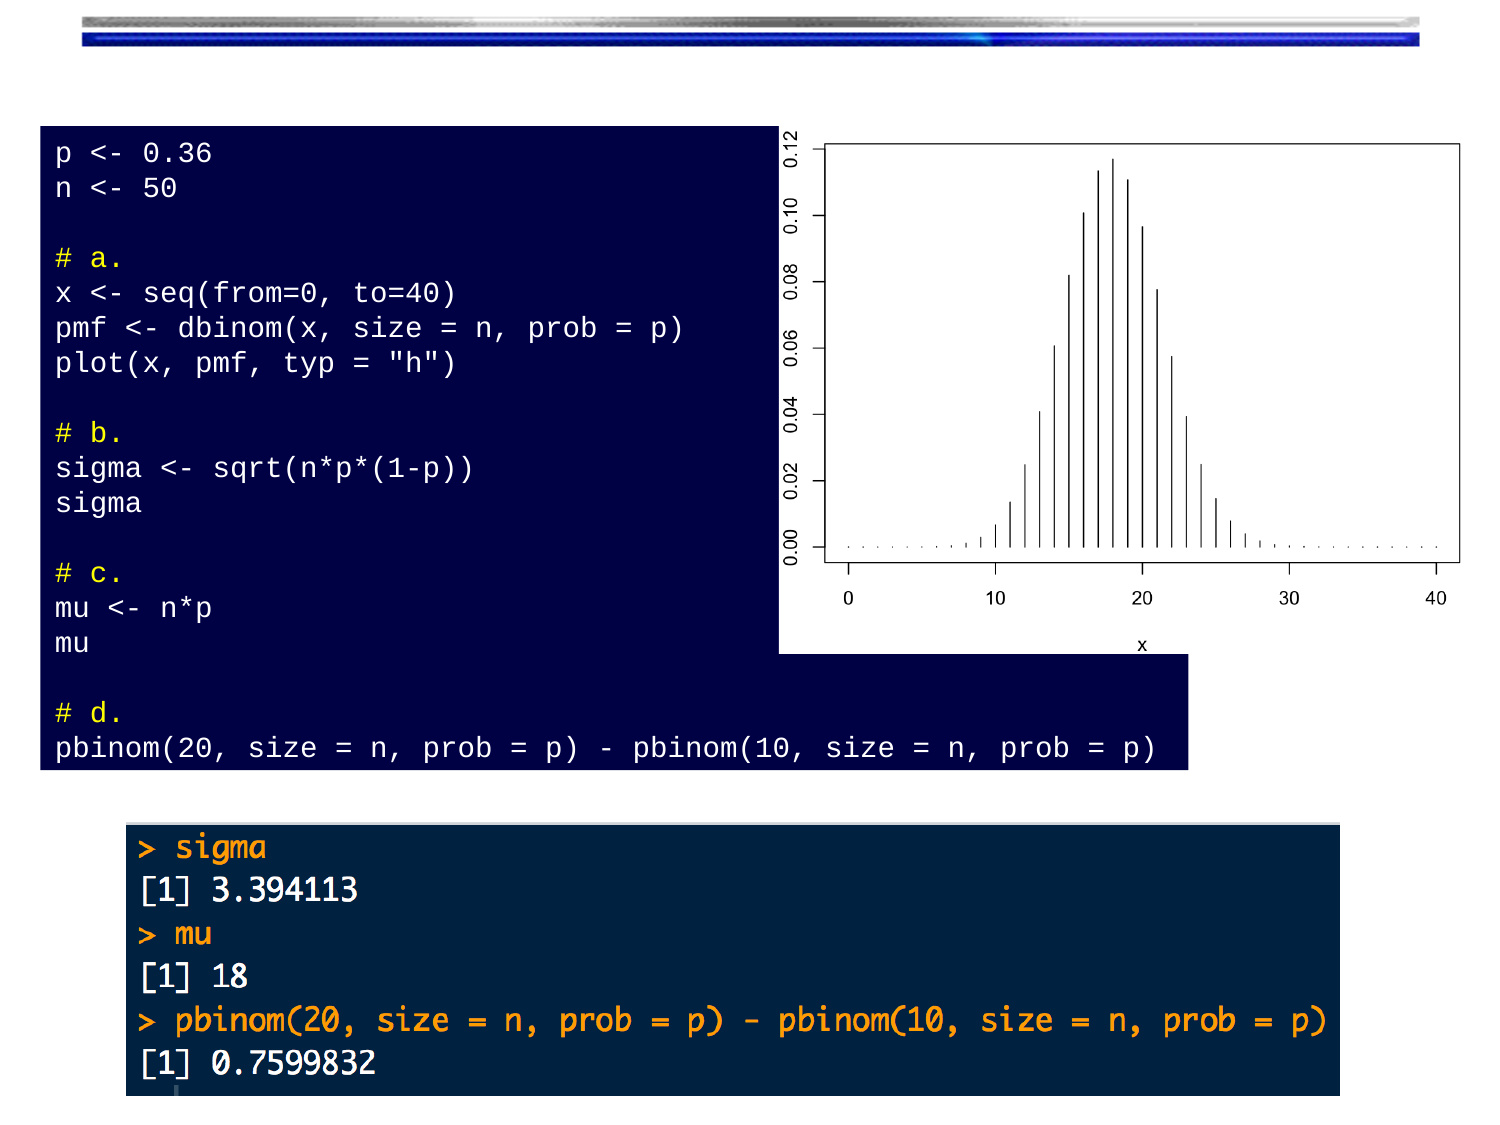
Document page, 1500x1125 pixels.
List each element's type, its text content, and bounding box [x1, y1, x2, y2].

picture [778, 122, 1461, 654]
picture [79, 12, 1426, 52]
text_box p <- 0.36 n <- 50 # a. x <- seq(from=0, to=40) pmf <- dbinom(x, size = n, prob = p) plot(x, pmf, typ = "h") # b. sigma <- sqrt(n*p*(1-p)) sigma # c. mu <- n*p mu # d. pbinom(20, size = n, prob = p) - pbinom(10, size = n, prob = p) [40, 126, 1189, 771]
picture [126, 822, 1340, 1096]
